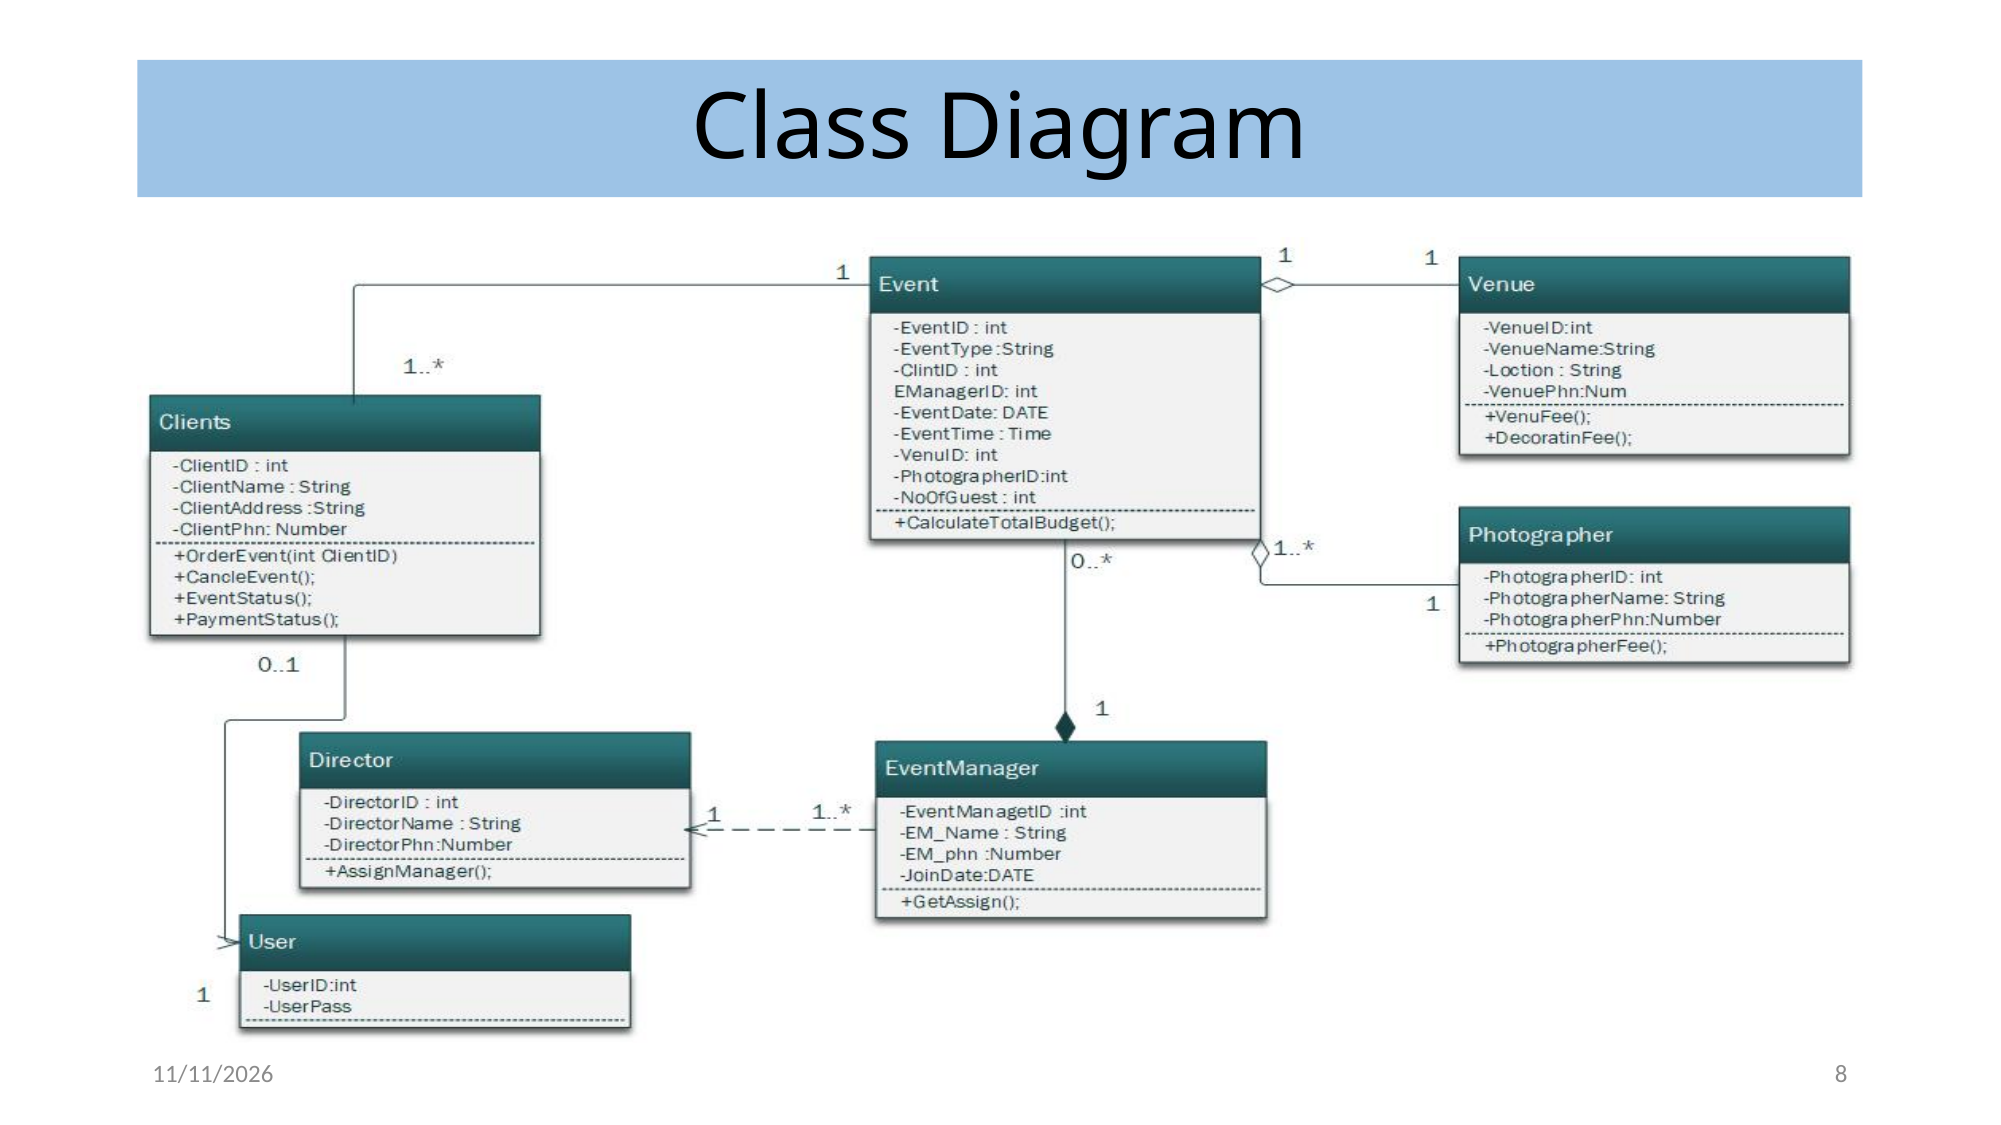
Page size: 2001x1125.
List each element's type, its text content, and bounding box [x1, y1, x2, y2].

title Class Diagram [137, 59, 1863, 198]
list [137, 237, 1863, 1043]
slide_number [137, 1043, 588, 1103]
slide_number 8 [1412, 1043, 1863, 1103]
